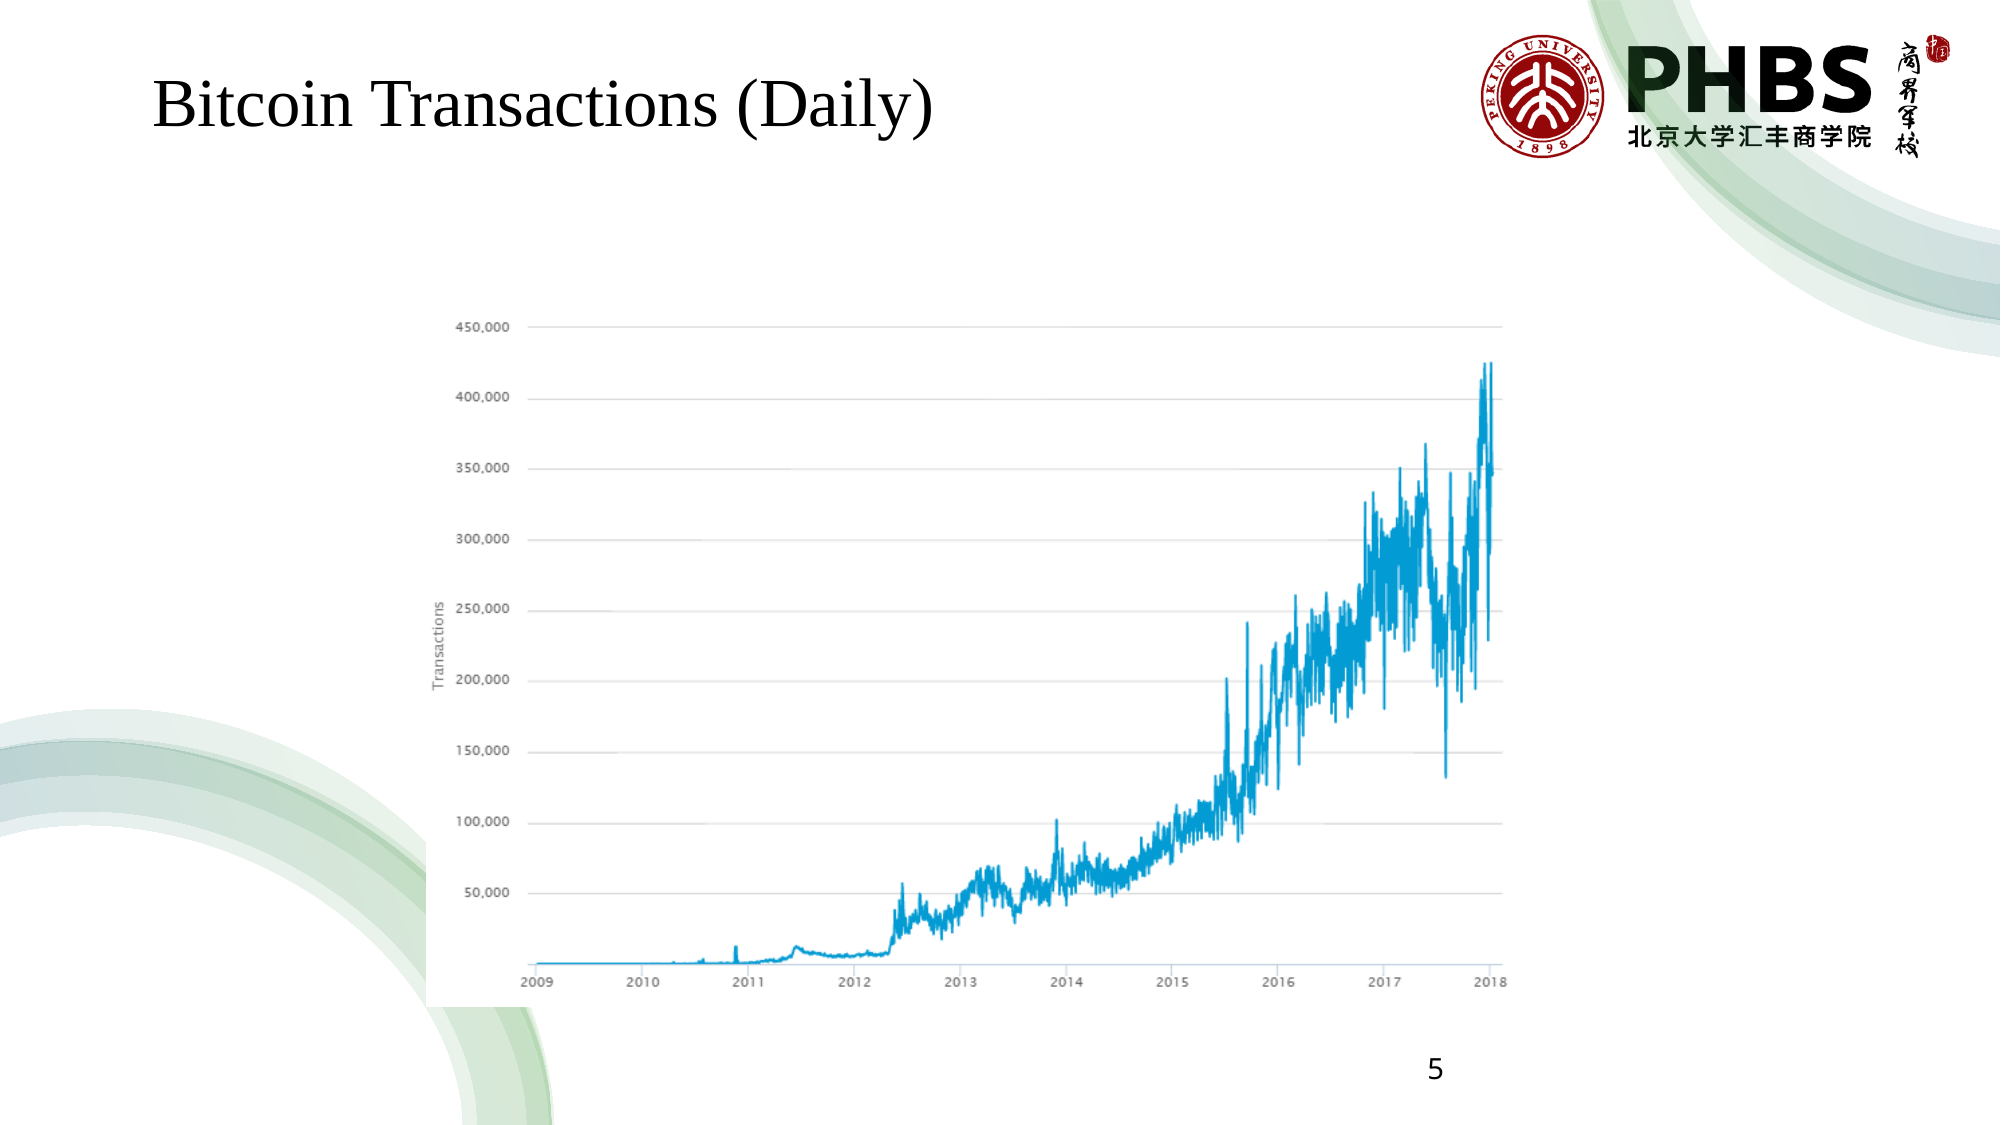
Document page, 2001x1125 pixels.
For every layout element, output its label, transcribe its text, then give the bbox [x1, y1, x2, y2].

picture [1625, 0, 2000, 185]
slide_number 5 [1412, 1042, 1750, 1103]
footer [249, 1042, 757, 1103]
title Bitcoin Transactions (Daily) [137, 59, 1863, 278]
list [425, 292, 1527, 1008]
picture [1458, 0, 1609, 59]
